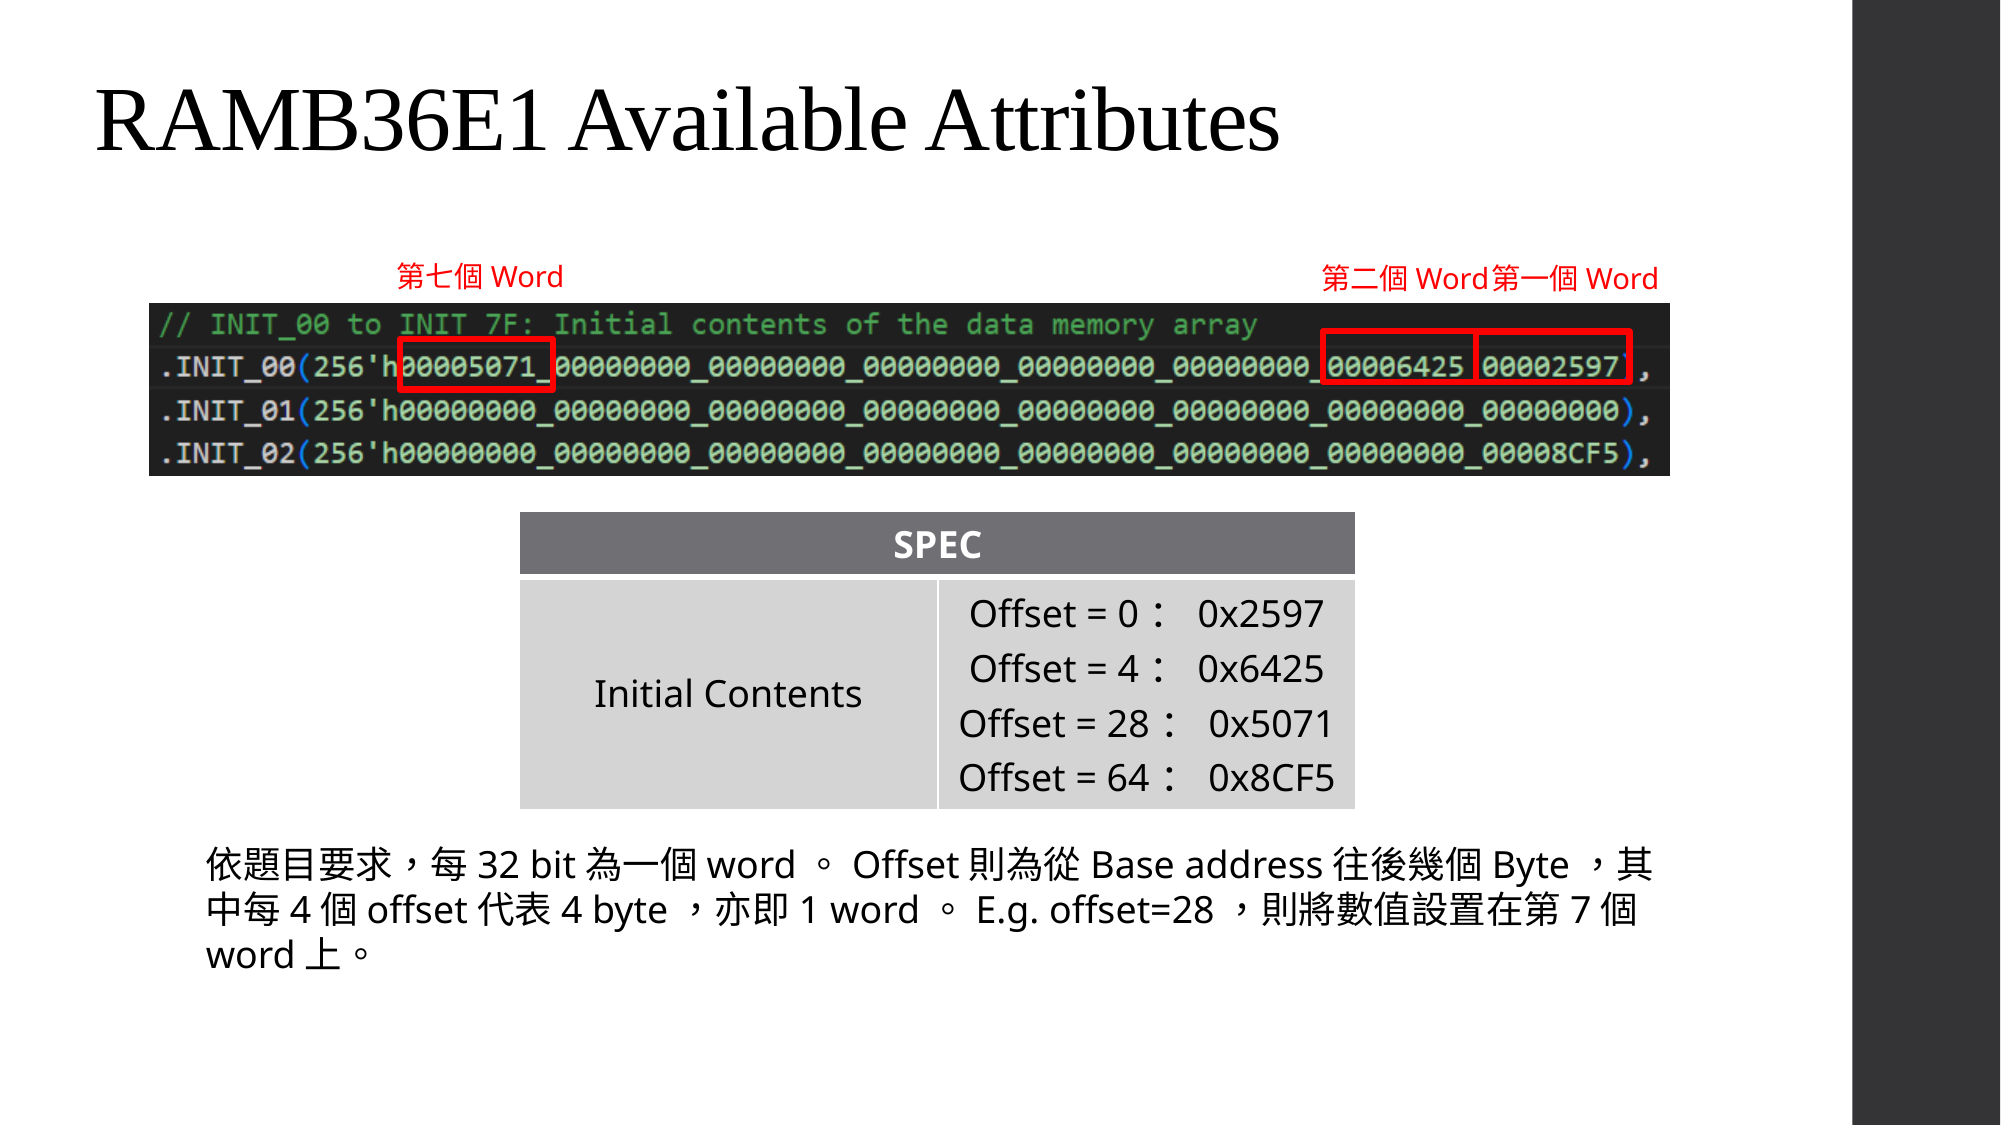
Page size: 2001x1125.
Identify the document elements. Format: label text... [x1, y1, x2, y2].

text_box 依題目要求，每32 bit為一個word。Offset則為從Base address往後幾個Byte，其中每4個offset代表4 byte，亦即1 word。E.g. offset=28，則將數值設置在第7個word上。 [191, 833, 1685, 984]
picture [148, 303, 1670, 476]
table_cell Initial Contents [520, 580, 937, 809]
text_box 第七個Word [381, 250, 610, 299]
text_box 第二個Word [1306, 252, 1535, 299]
table_cell Offset = 0：0x2597 Offset = 4：0x6425 Offset = 28：0x5071 Offset = 64：0x8CF5 [939, 580, 1355, 809]
text_box 第一個Word [1535, 252, 1705, 303]
text_box RAMB36E1 Available Attributes [79, 0, 1670, 179]
table_header SPEC [520, 512, 1355, 574]
